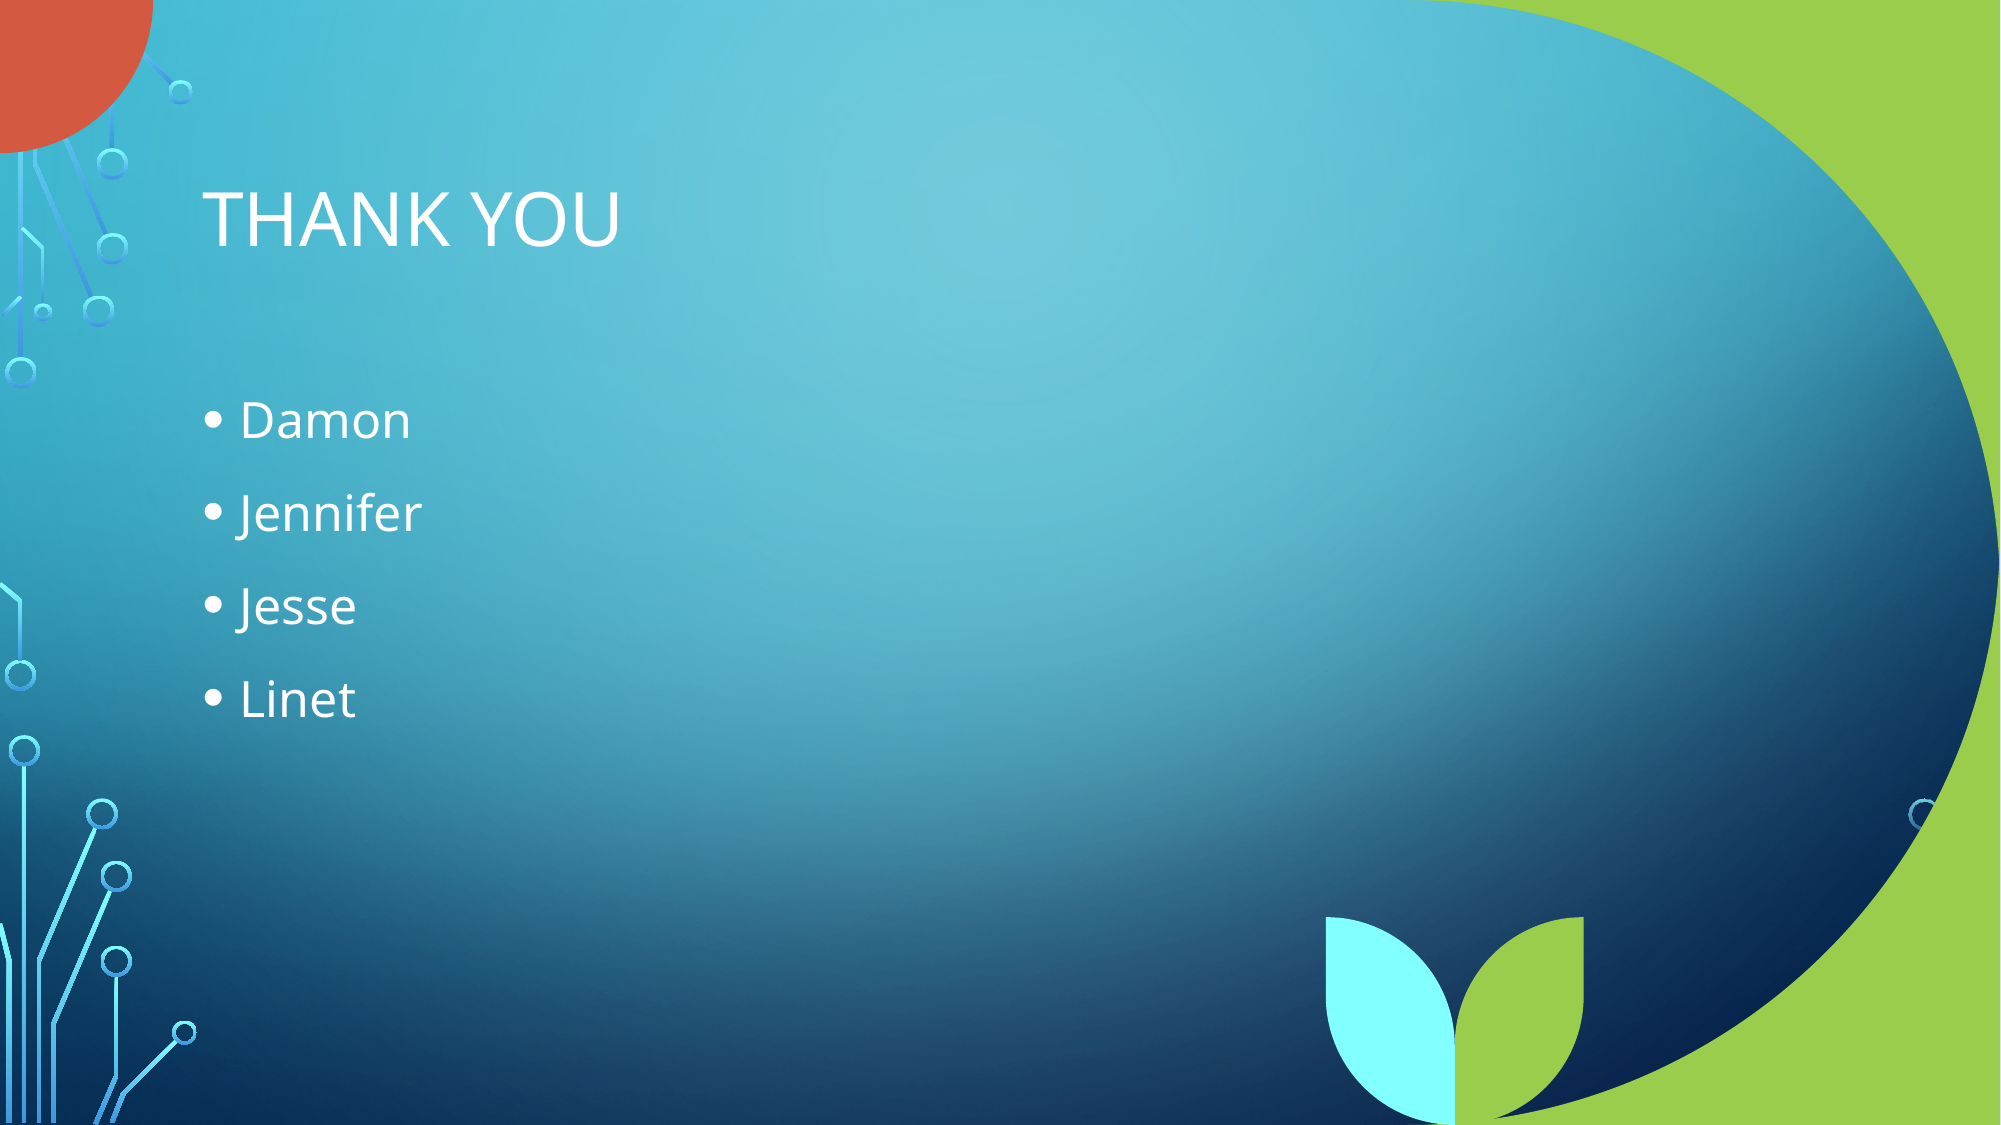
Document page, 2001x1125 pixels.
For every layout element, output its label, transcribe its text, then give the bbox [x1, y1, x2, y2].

list Damon Jennifer Jesse Linet [187, 369, 1813, 950]
title Thank you [187, 101, 1813, 344]
